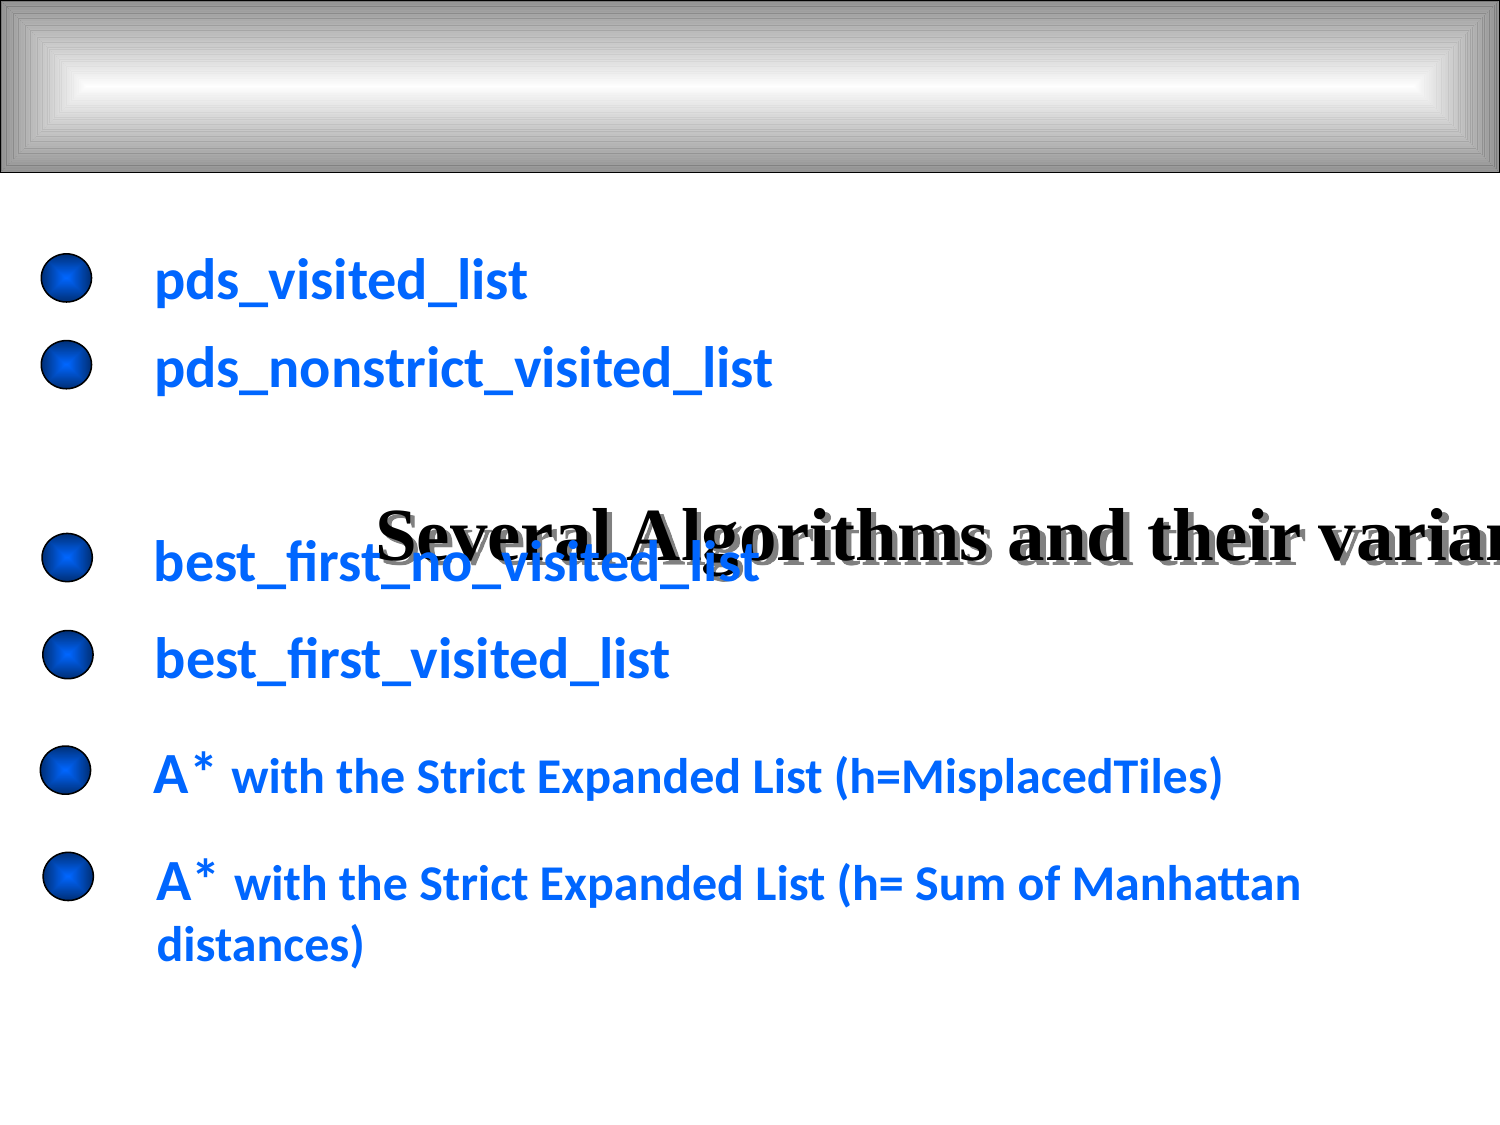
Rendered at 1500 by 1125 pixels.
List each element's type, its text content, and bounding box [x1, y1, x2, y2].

title Several Algorithms and their variants [360, 477, 1500, 587]
text_box A* with the Strict Expanded List (h= Sum of Manhattan distances) [141, 834, 1414, 979]
text_box pds_visited_list [139, 233, 1400, 319]
text_box [0, 0, 1500, 173]
text_box [42, 630, 94, 679]
text_box [41, 340, 92, 389]
text_box [41, 253, 92, 303]
text_box A* with the Strict Expanded List (h=MisplacedTiles) [139, 727, 1411, 813]
text_box best_first_visited_list [139, 612, 1436, 698]
text_box [43, 852, 94, 901]
text_box [40, 746, 91, 795]
text_box best_first_no_visited_list [139, 515, 1144, 600]
text_box [42, 533, 93, 582]
text_box pds_nonstrict_visited_list [139, 321, 1483, 407]
